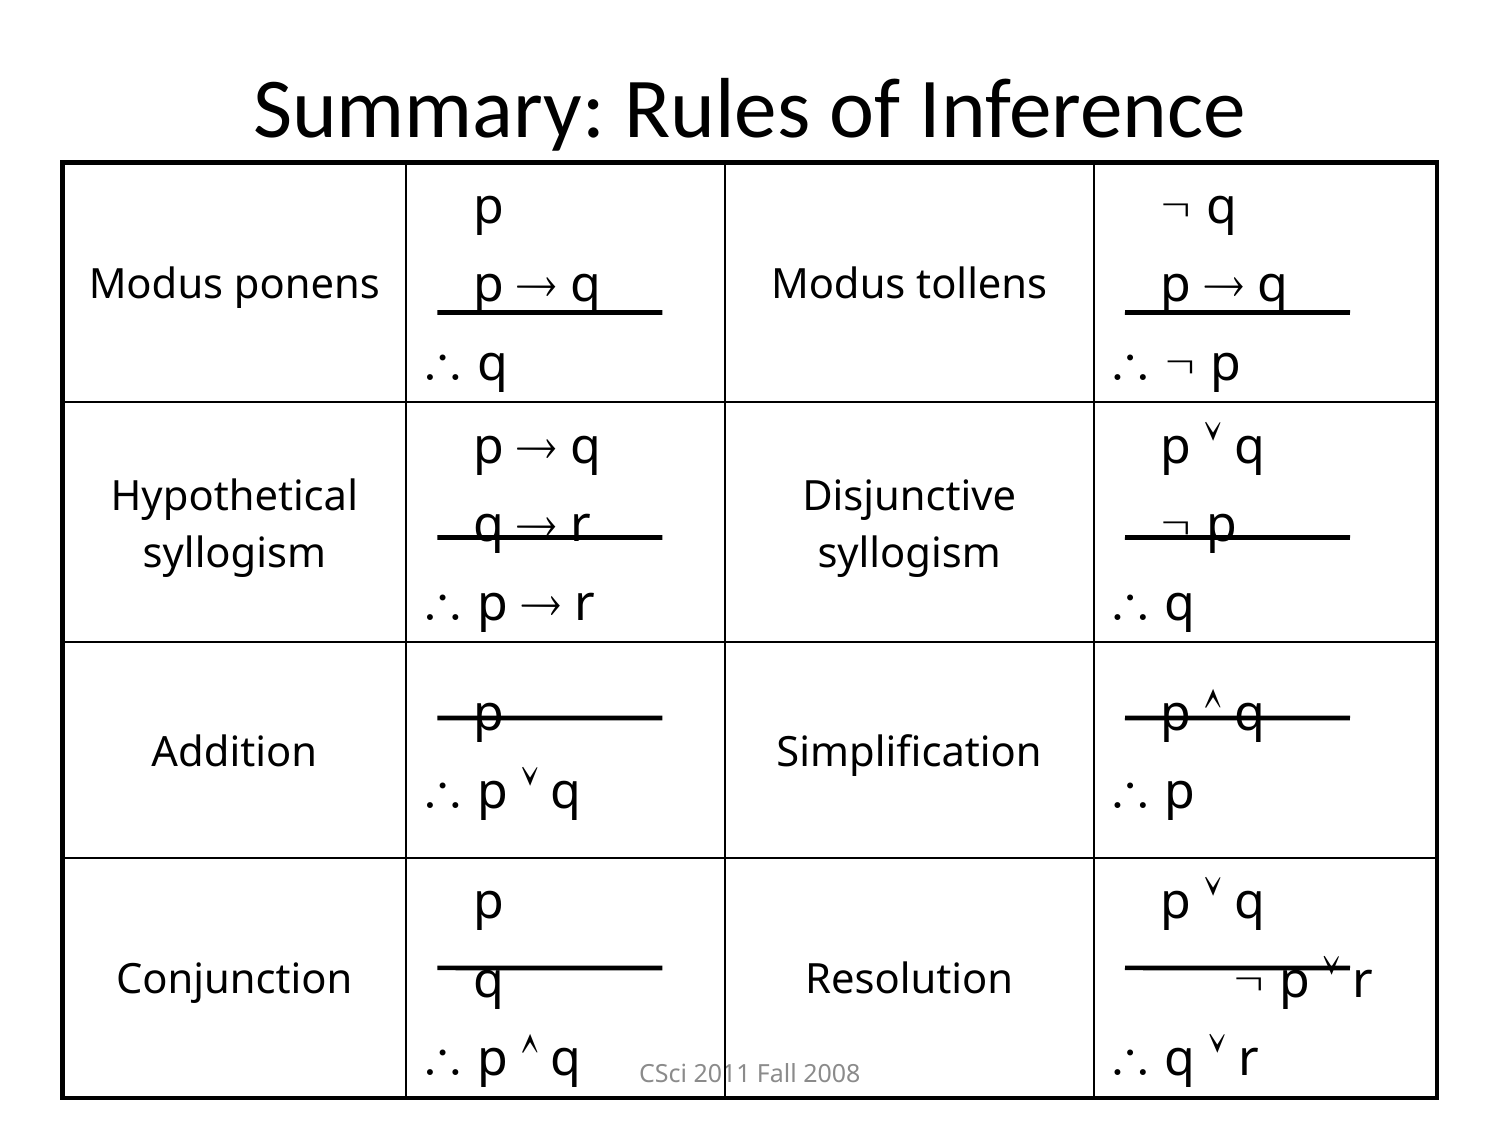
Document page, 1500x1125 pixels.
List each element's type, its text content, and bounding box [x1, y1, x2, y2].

table_cell Hypothetical syllogism [65, 403, 405, 641]
table_header Modus tollens [726, 165, 1093, 401]
table_cell Conjunction [65, 859, 405, 1096]
table_cell Simplification [726, 643, 1093, 857]
table_cell p q  p  q [407, 859, 724, 1096]
table_cell Resolution [726, 859, 1093, 1096]
table_header  q p  q   p [1095, 165, 1435, 401]
title Summary: Rules of Inference [75, 45, 1425, 160]
table_cell Disjunctive syllogism [726, 403, 1093, 641]
table_cell p  q  p  q [1095, 403, 1435, 641]
table_header p p  q  q [407, 165, 724, 401]
table_cell p  q  p  r  q  r [1095, 859, 1435, 1096]
table_cell p  q q  r  p  r [407, 403, 724, 641]
table_cell p  q  p [1095, 643, 1435, 857]
table_cell Addition [65, 643, 405, 857]
table_cell p  p  q [407, 643, 724, 857]
table_header Modus ponens [65, 165, 405, 401]
